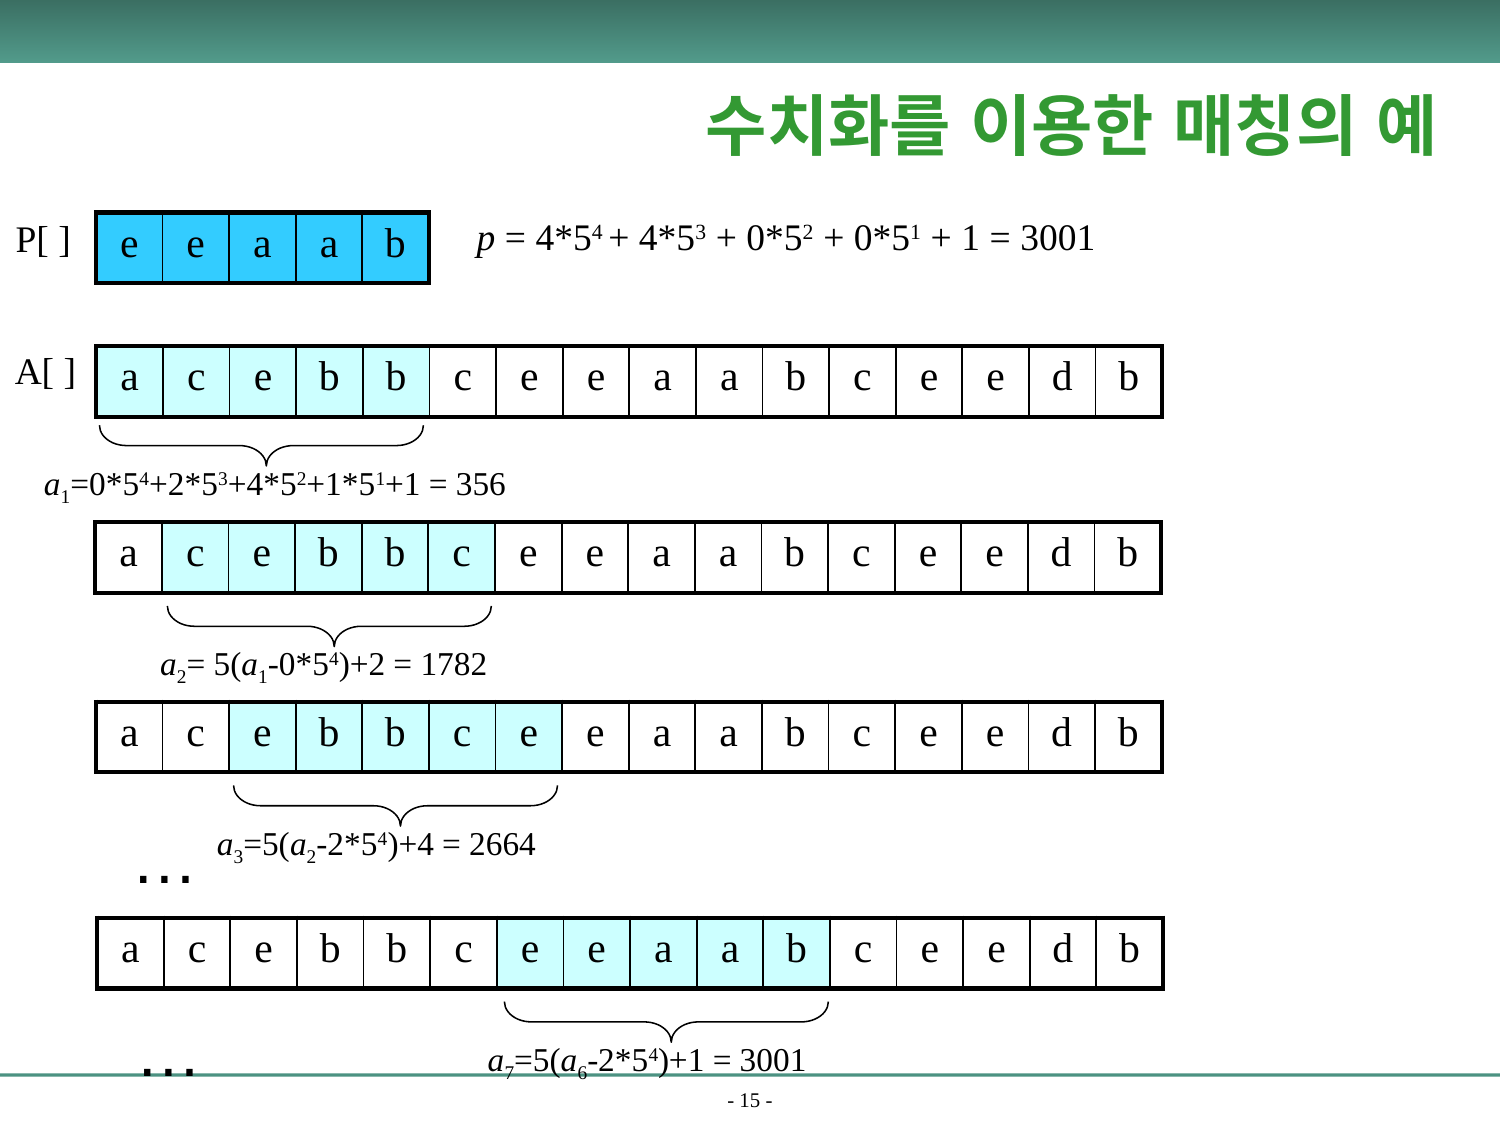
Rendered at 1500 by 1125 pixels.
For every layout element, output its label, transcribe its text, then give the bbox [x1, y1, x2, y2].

text_box p = 4*54 + 4*53 + 0*52 + 0*51 + 1 = 3001 [461, 214, 1111, 266]
table_header e [963, 348, 1028, 415]
table_header e [230, 704, 295, 770]
table_header e [498, 920, 563, 986]
table_header b [363, 215, 427, 281]
text_box [504, 1001, 829, 1034]
table_header c [830, 348, 895, 415]
table_header b [1096, 704, 1160, 770]
table_header a [630, 348, 695, 415]
table_header b [363, 704, 428, 770]
table_header e [564, 348, 628, 415]
text_box 수치화를 이용한 매칭의 예 [652, 72, 1492, 190]
table_header e [563, 524, 627, 591]
table_header e [964, 920, 1029, 986]
table_header e [897, 920, 962, 986]
table_header e [496, 704, 561, 770]
table_header e [163, 215, 228, 281]
table_header c [164, 348, 229, 415]
table_header e [563, 704, 628, 770]
table_header b [364, 348, 429, 415]
text_box A[ ] [0, 348, 92, 400]
table_header a [297, 215, 361, 281]
table_header b [297, 704, 361, 770]
table_header b [296, 524, 361, 591]
table_header a [630, 704, 694, 770]
table_header e [497, 348, 562, 415]
table_header c [431, 920, 496, 986]
table_header b [1097, 920, 1161, 986]
text_box P[ ] [0, 215, 86, 267]
table_header c [829, 524, 894, 591]
table_header a [698, 920, 762, 986]
table_header b [298, 920, 363, 986]
table_header c [163, 524, 228, 591]
text_box a7=5(a6-2*54)+1 = 3001 [472, 1034, 822, 1086]
table_header b [763, 704, 828, 770]
table_header a [696, 704, 761, 770]
table_header d [1029, 704, 1094, 770]
table_header e [963, 704, 1028, 770]
text_box a1=0*54+2*53+4*52+1*51+1 = 356 [29, 459, 522, 511]
table_header e [896, 524, 960, 591]
table_header e [231, 920, 296, 986]
text_box [233, 785, 558, 818]
table_header b [364, 920, 429, 986]
table_header b [297, 348, 362, 415]
table_header e [962, 524, 1027, 591]
table_header d [1029, 524, 1094, 591]
table_header e [896, 704, 961, 770]
table_header c [831, 920, 896, 986]
text_box [99, 425, 424, 466]
table_header d [1030, 348, 1095, 415]
table_header c [829, 704, 894, 770]
text_box a3=5(a2-2*54)+4 = 2664 [202, 818, 552, 870]
table_header b [763, 348, 828, 415]
table_header c [430, 348, 495, 415]
table_header c [429, 524, 494, 591]
table_header e [230, 348, 295, 415]
table_header a [697, 348, 762, 415]
table_header c [430, 704, 495, 770]
table_header a [98, 704, 162, 770]
table_header b [762, 524, 827, 591]
text_box … [117, 825, 214, 904]
table_header b [764, 920, 829, 986]
text_box [167, 605, 492, 639]
table_header d [1031, 920, 1095, 986]
table_header b [1095, 524, 1159, 591]
table_header e [98, 215, 162, 281]
table_header e [897, 348, 961, 415]
table_header a [230, 215, 295, 281]
table_header c [163, 704, 228, 770]
table_header b [363, 524, 427, 591]
table_header a [97, 524, 161, 591]
text_box … [120, 1017, 218, 1097]
table_header c [165, 920, 229, 986]
table_header a [696, 524, 761, 591]
text_box a2= 5(a1-0*54)+2 = 1782 [145, 639, 503, 691]
table_header e [229, 524, 294, 591]
table_header e [564, 920, 629, 986]
table_header e [496, 524, 561, 591]
table_header b [1096, 348, 1160, 415]
table_header a [98, 348, 162, 415]
table_header a [629, 524, 694, 591]
table_header a [631, 920, 696, 986]
table_header a [99, 920, 163, 986]
